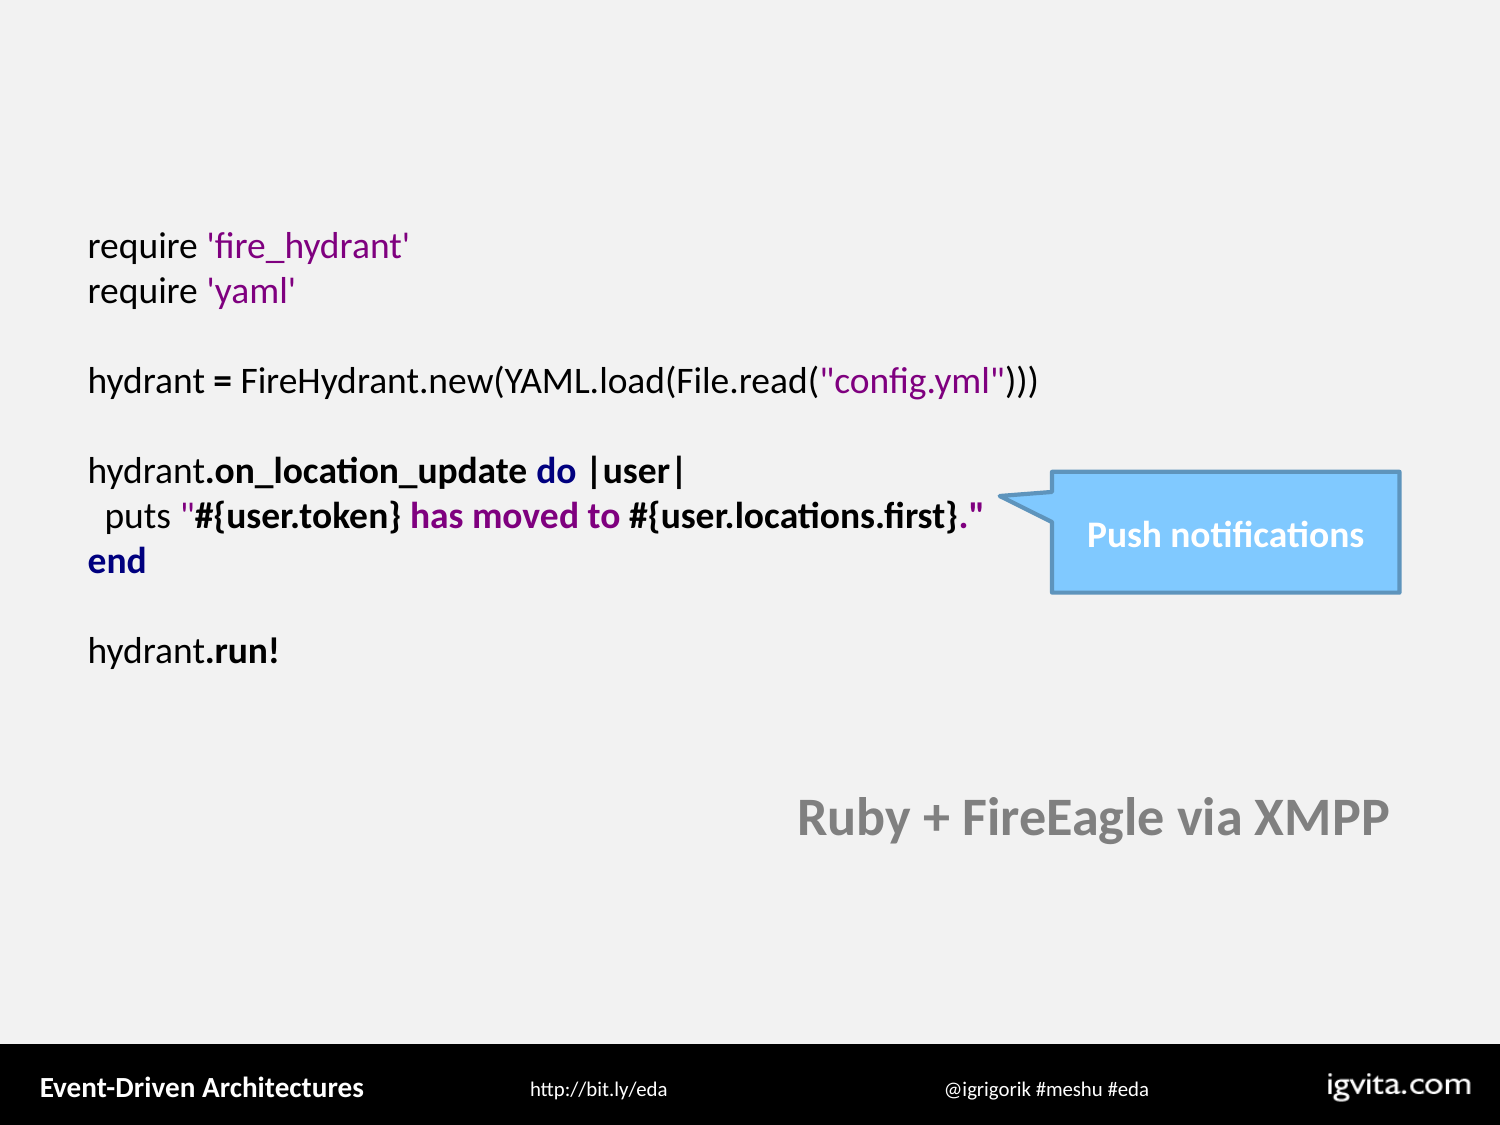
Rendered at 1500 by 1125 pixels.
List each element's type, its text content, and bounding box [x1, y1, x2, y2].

text_box require 'fire_hydrant' require 'yaml' hydrant = FireHydrant.new(YAML.load(File.read("config.yml"))) hydrant.on_location_update do |user| puts "#{user.token} has moved to #{user.locations.first}." end hydrant.run! [72, 213, 1475, 724]
text_box Push notifications [997, 469, 1402, 595]
list Ruby + FireEagle via XMPP [130, 724, 1406, 854]
picture [1323, 1070, 1475, 1105]
